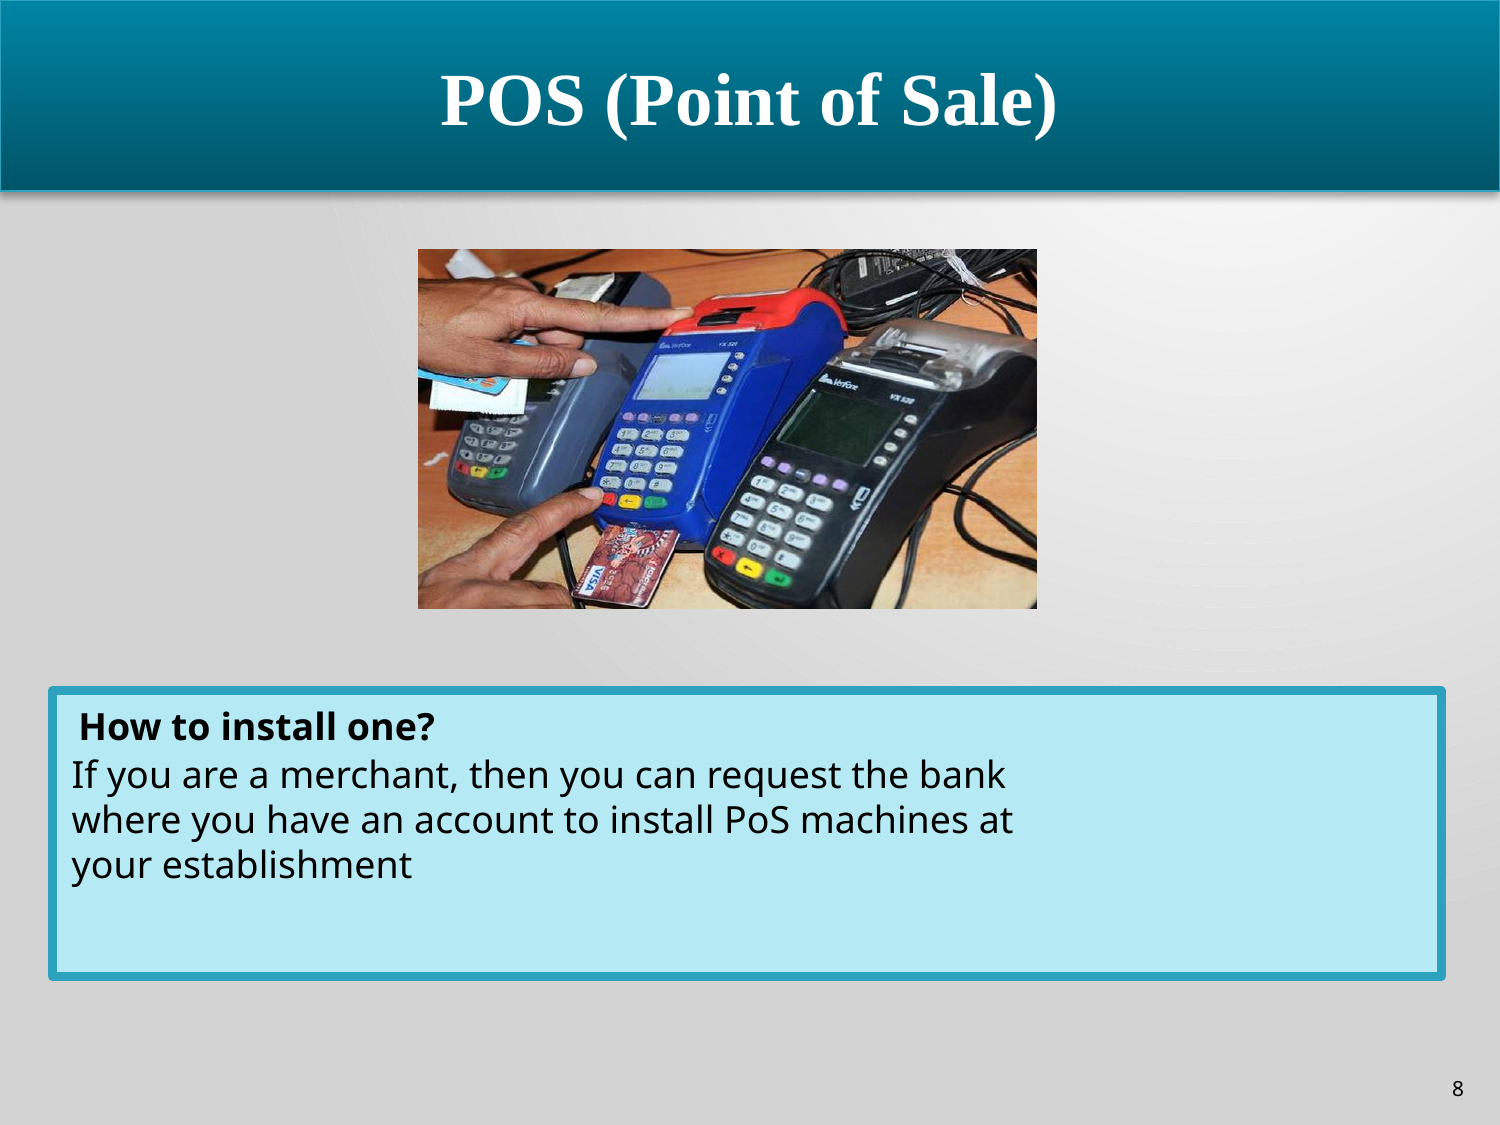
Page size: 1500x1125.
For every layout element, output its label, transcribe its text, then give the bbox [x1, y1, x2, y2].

picture [418, 249, 1037, 609]
slide_number 8 [1418, 1051, 1479, 1112]
title POS (Point of Sale) [0, 0, 1500, 192]
text_box How to install one? If you are a merchant, then you can request the bank where you have an account to install PoS machines at your establishment [48, 686, 1446, 981]
